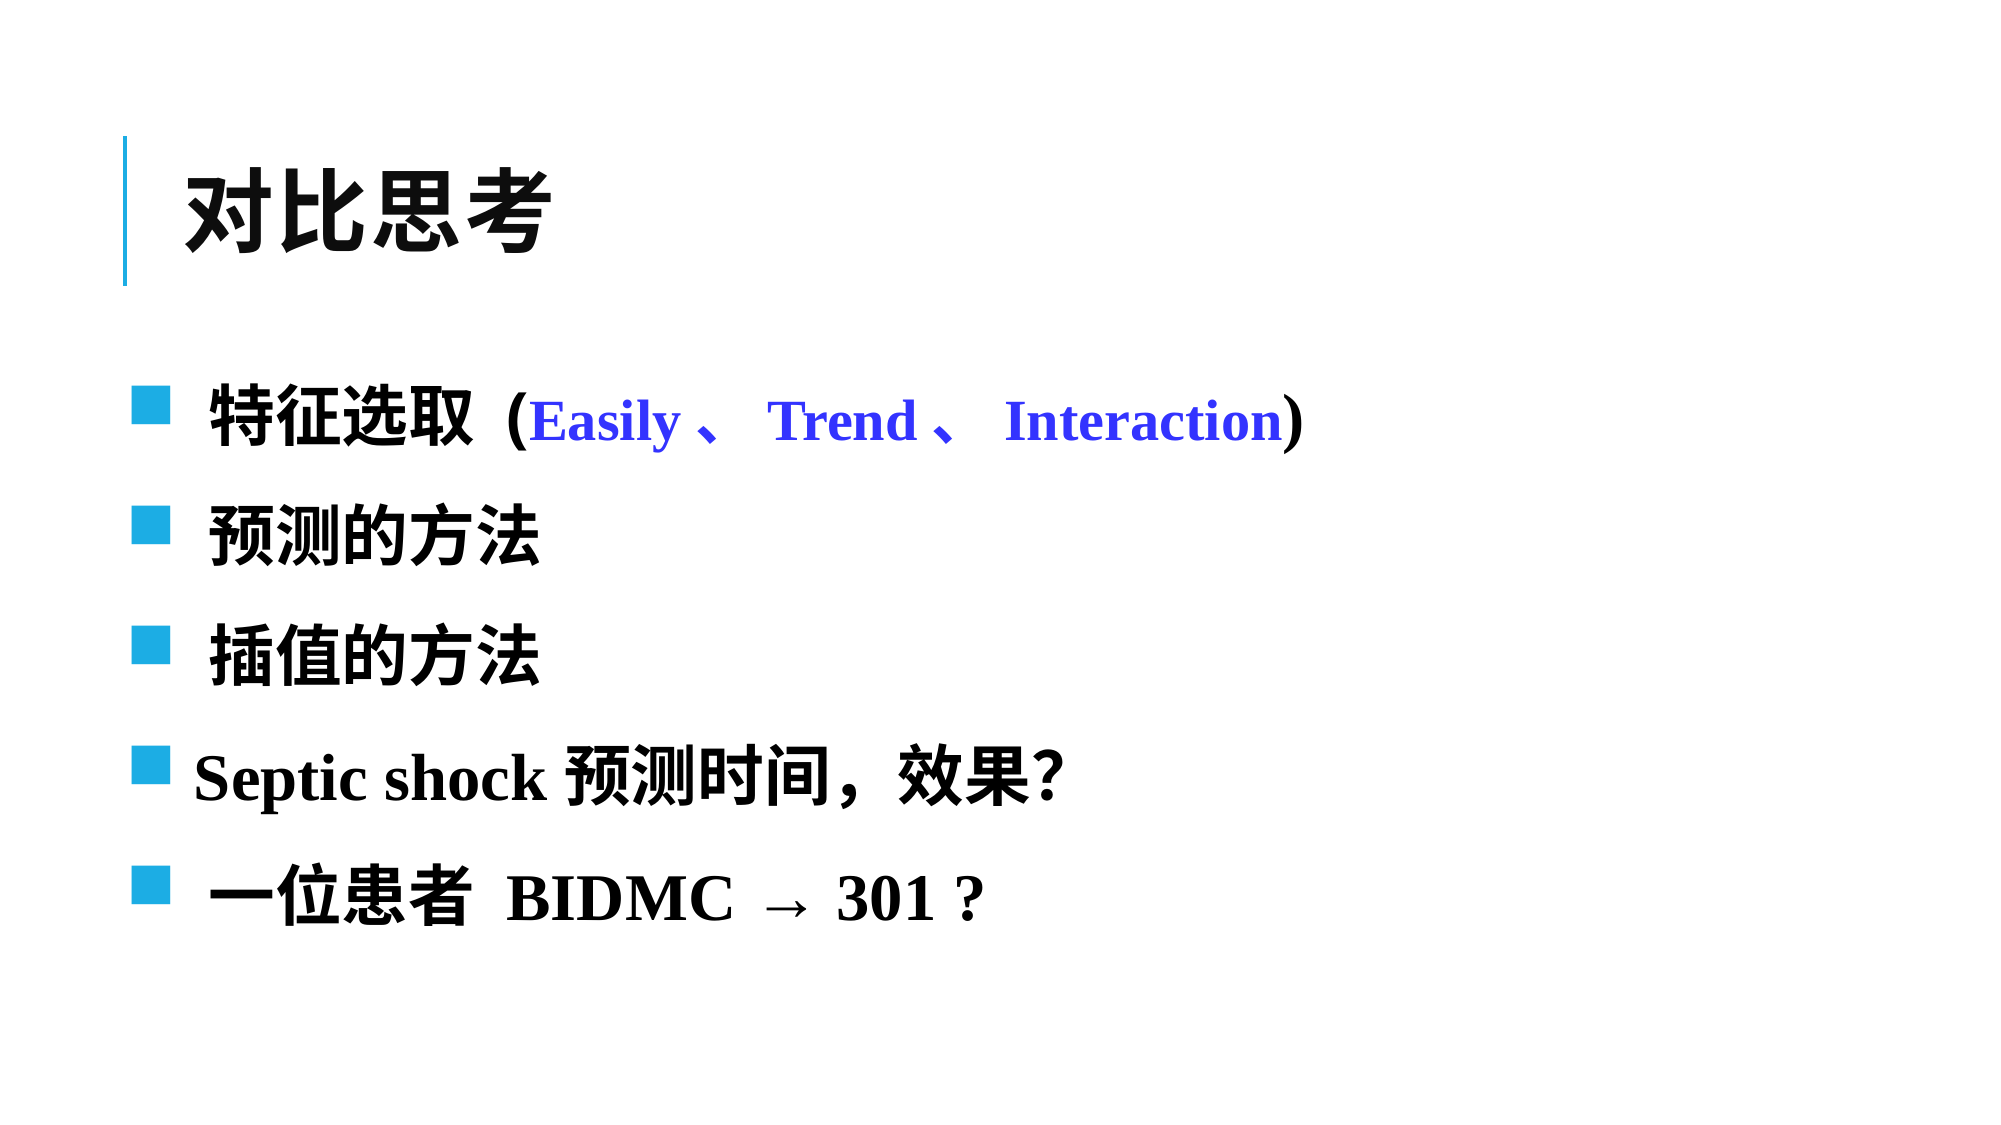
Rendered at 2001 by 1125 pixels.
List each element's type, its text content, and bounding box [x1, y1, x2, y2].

text_box 特征选取 (Easily、Trend、Interaction) 预测的方法 插值的方法 Septic shock预测时间，效果？ 一位患者 BIDMC → 301 ? [111, 326, 1782, 1011]
title 对比思考 [168, 96, 1763, 326]
